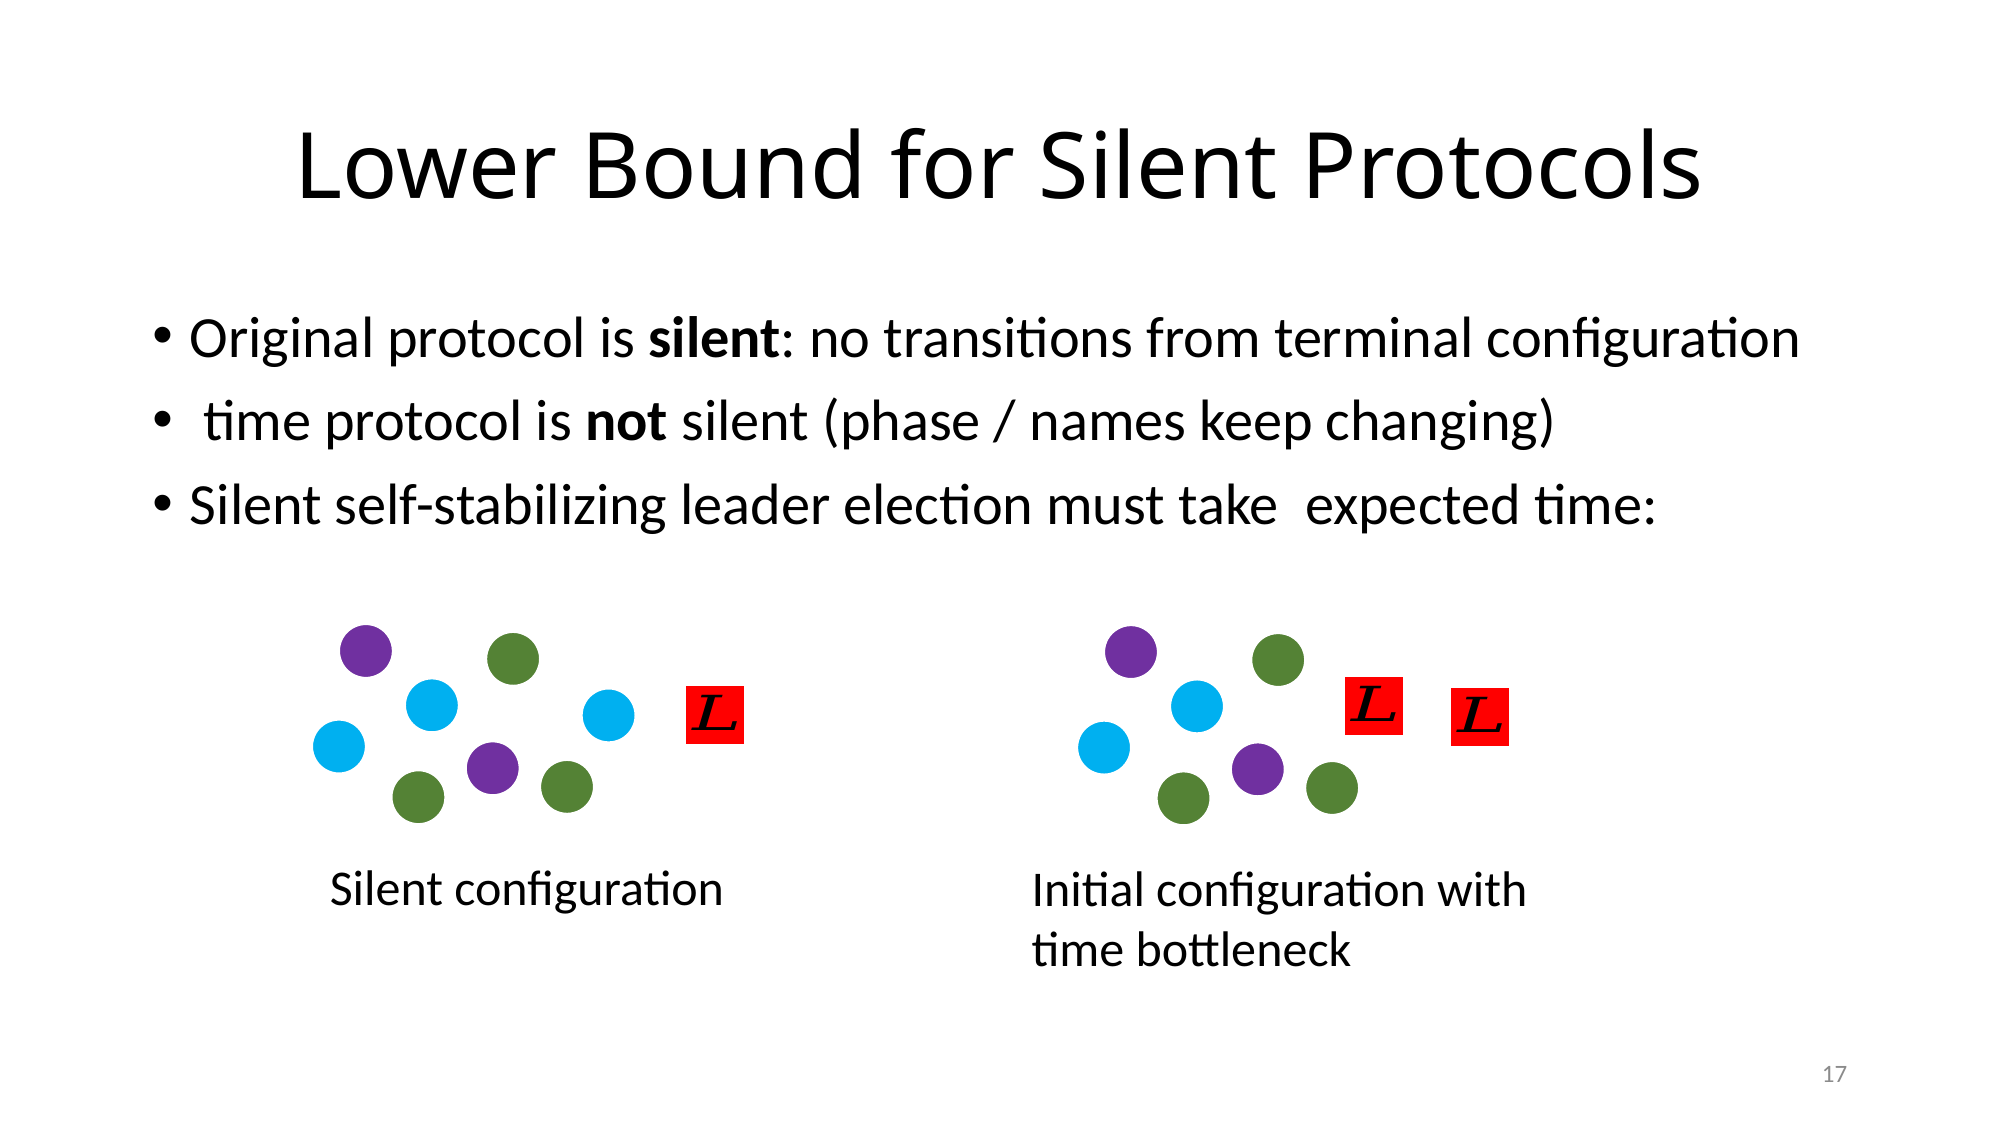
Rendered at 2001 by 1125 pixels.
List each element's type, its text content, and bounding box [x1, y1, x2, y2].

title Lower Bound for Silent Protocols [137, 59, 1863, 278]
text_box [1304, 760, 1361, 816]
slide_number 17 [1412, 1042, 1863, 1103]
text_box Silent configuration [315, 847, 765, 923]
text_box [311, 624, 742, 825]
text_box [1169, 678, 1226, 735]
text_box [1076, 719, 1133, 776]
text_box [1102, 624, 1159, 681]
text_box [1229, 741, 1286, 798]
text_box [1250, 632, 1307, 689]
text_box [1155, 770, 1212, 827]
